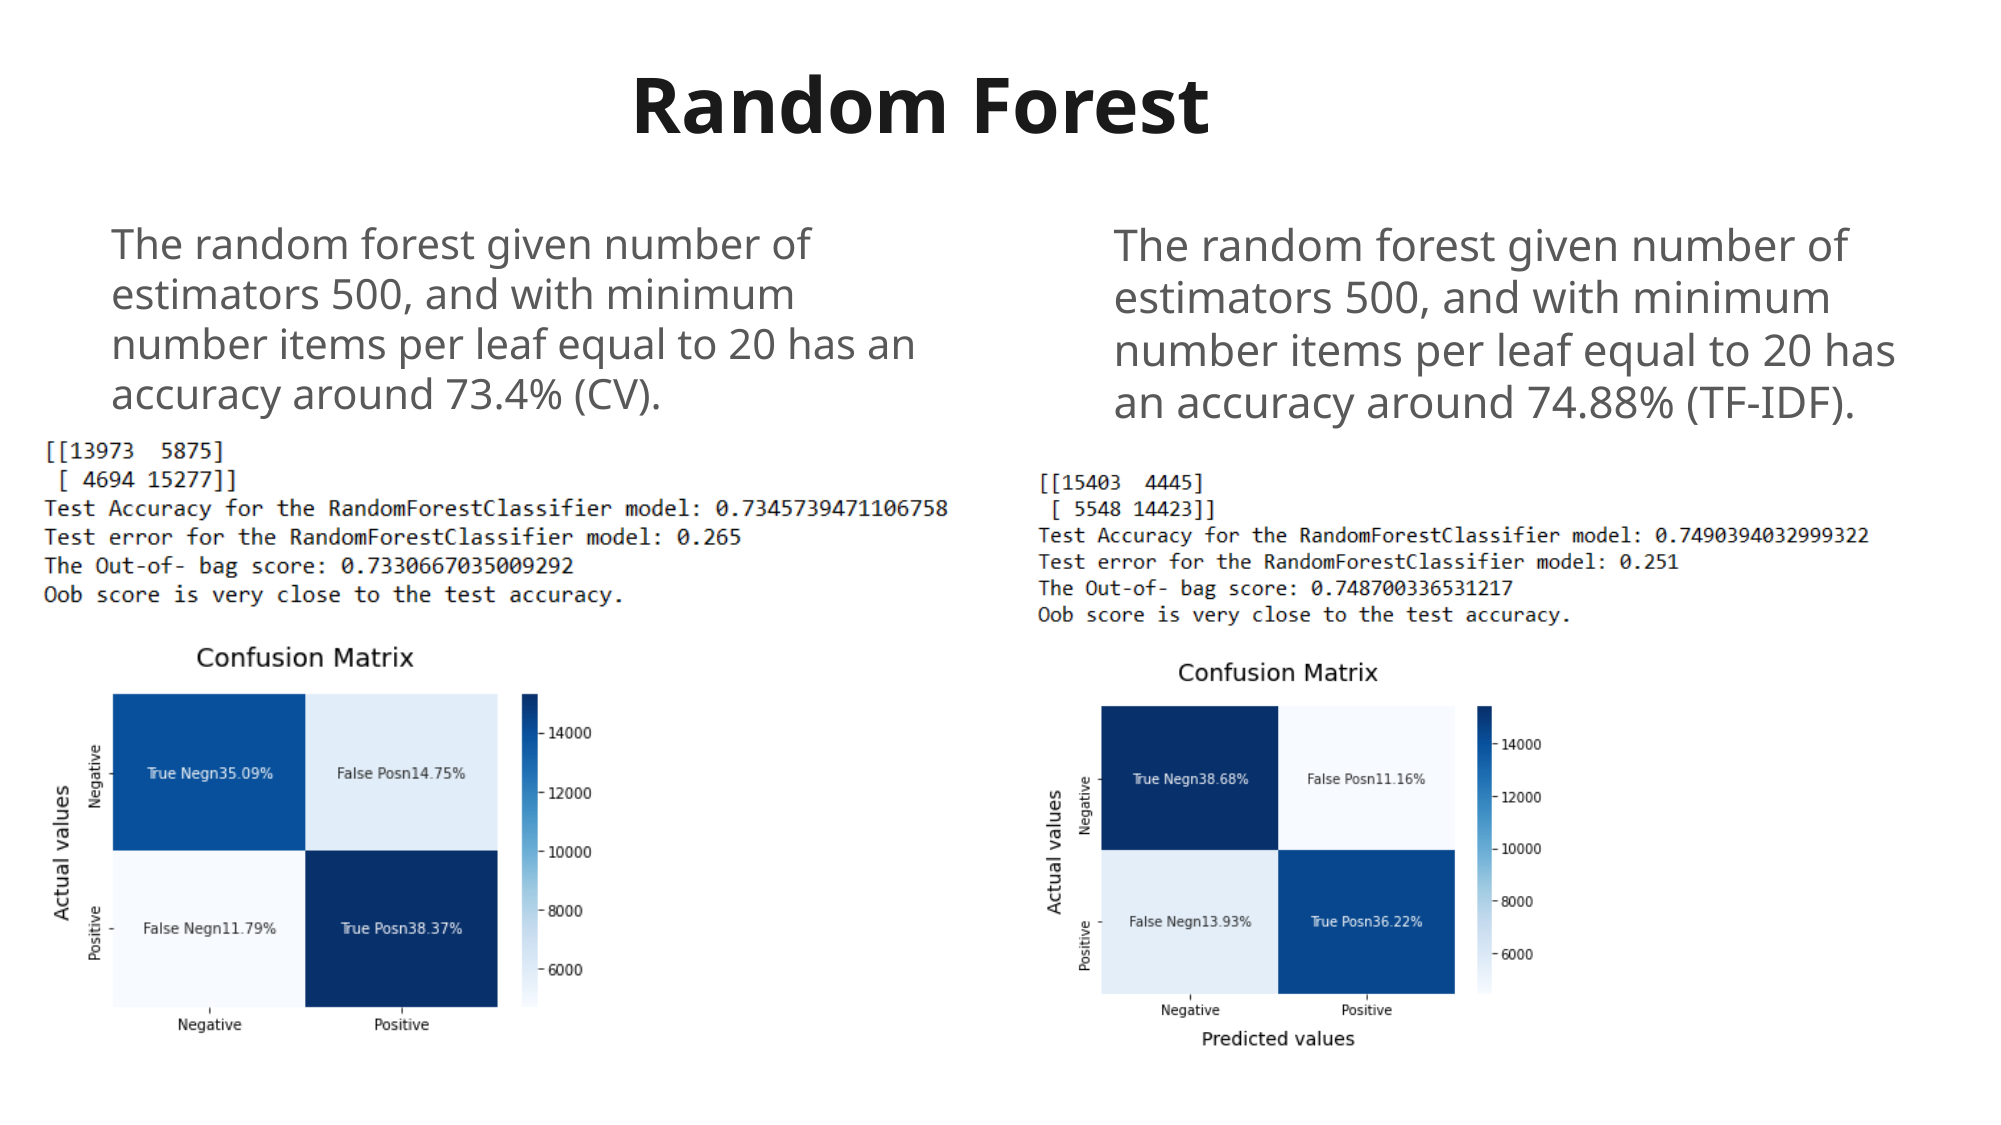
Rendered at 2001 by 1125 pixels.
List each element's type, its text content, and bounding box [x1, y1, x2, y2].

title Random Forest [58, 0, 1784, 218]
list The random forest given number of estimators 500, and with minimum number items per leaf equal to 20 has an accuracy around 73.4% (CV). [58, 210, 959, 429]
text_box The random forest given number of estimators 500, and with minimum number items per leaf equal to 20 has an accuracy around 74.88% (TF-IDF). [1023, 210, 1924, 463]
picture [1037, 462, 1910, 1068]
picture [40, 430, 990, 1036]
